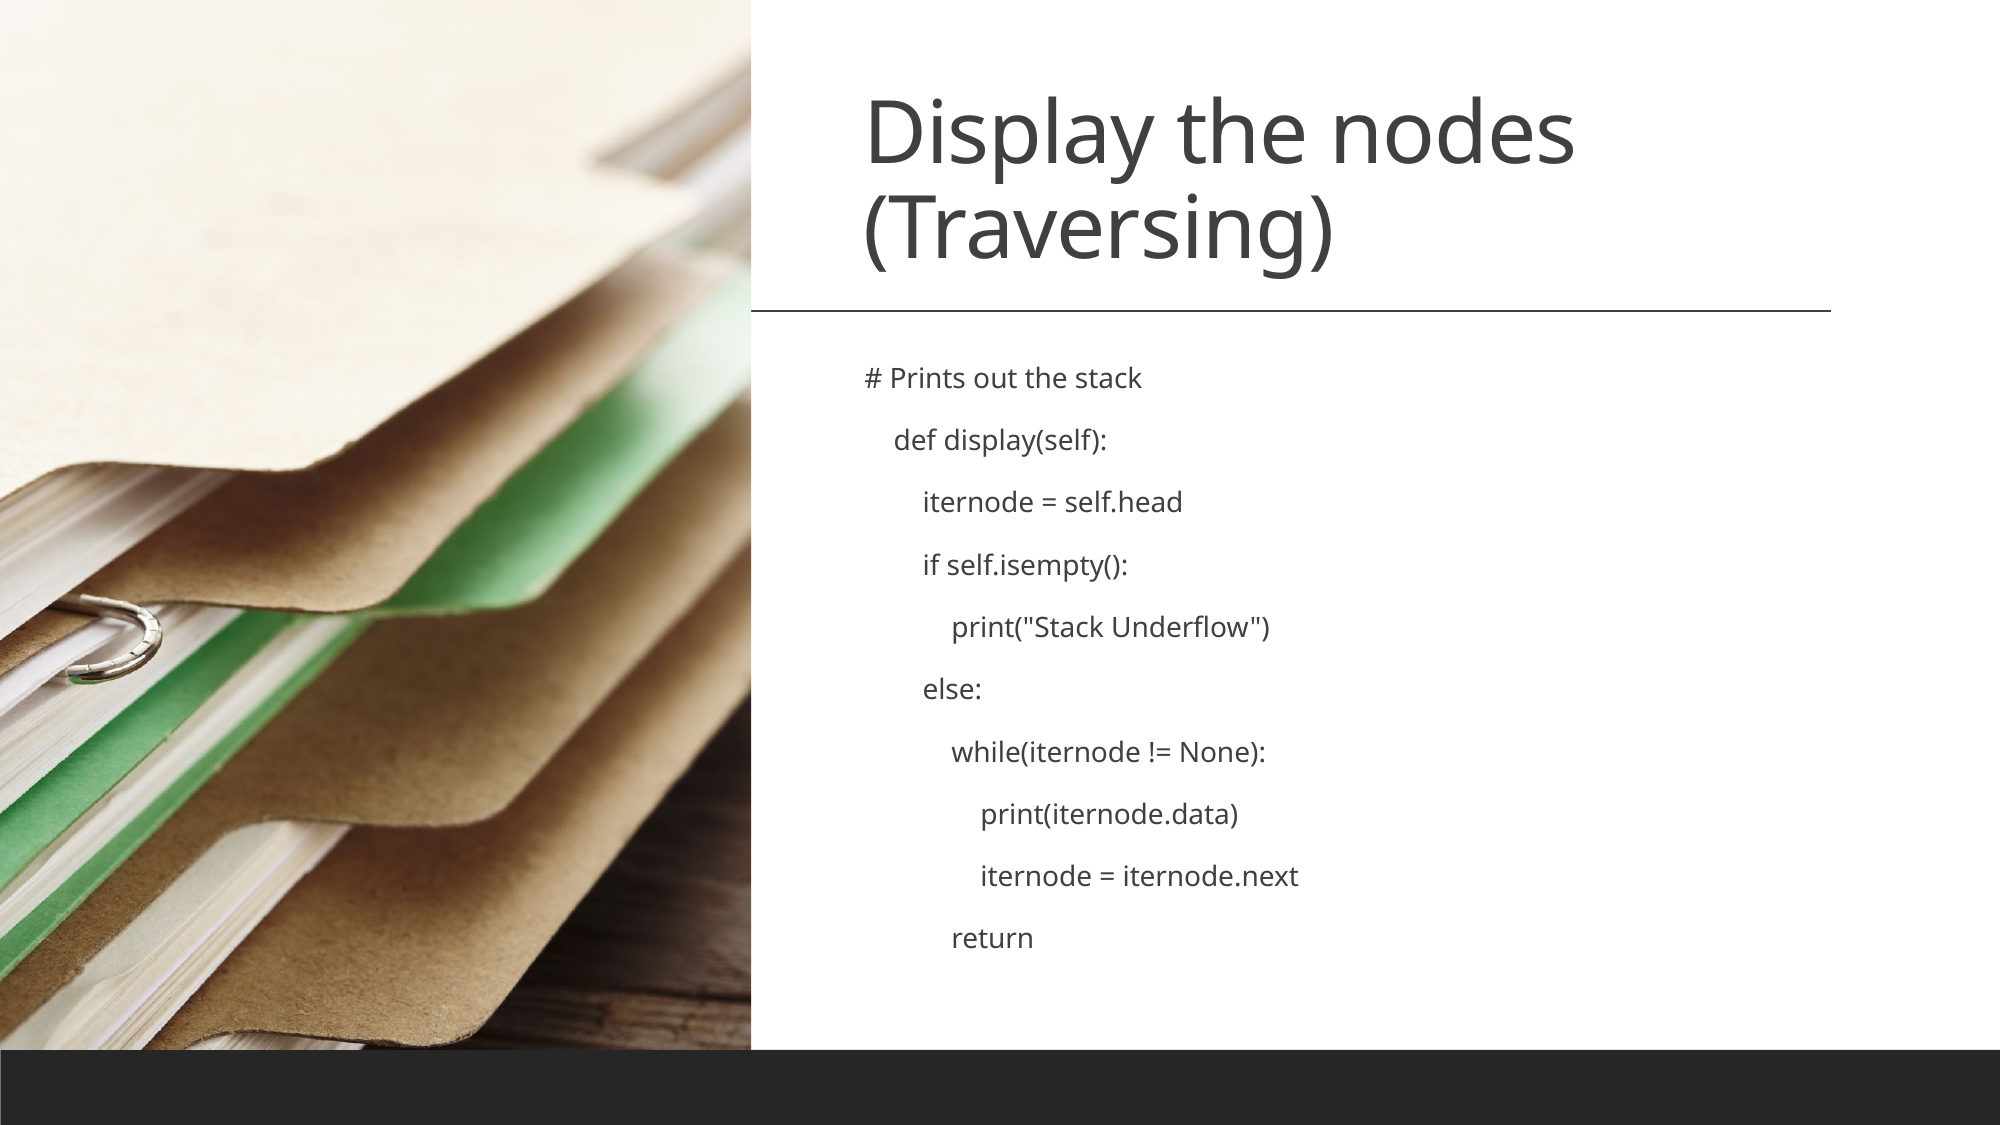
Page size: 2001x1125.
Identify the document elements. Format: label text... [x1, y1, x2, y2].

title Display the nodes (Traversing) [848, 47, 1830, 285]
list # Prints out the stack def display(self): iternode = self.head if self.isempty(): print("Stack Underflow") else: while(iternode != None): print(iternode.data) iternode = iternode.next return [848, 345, 1830, 963]
picture [0, 0, 752, 1051]
